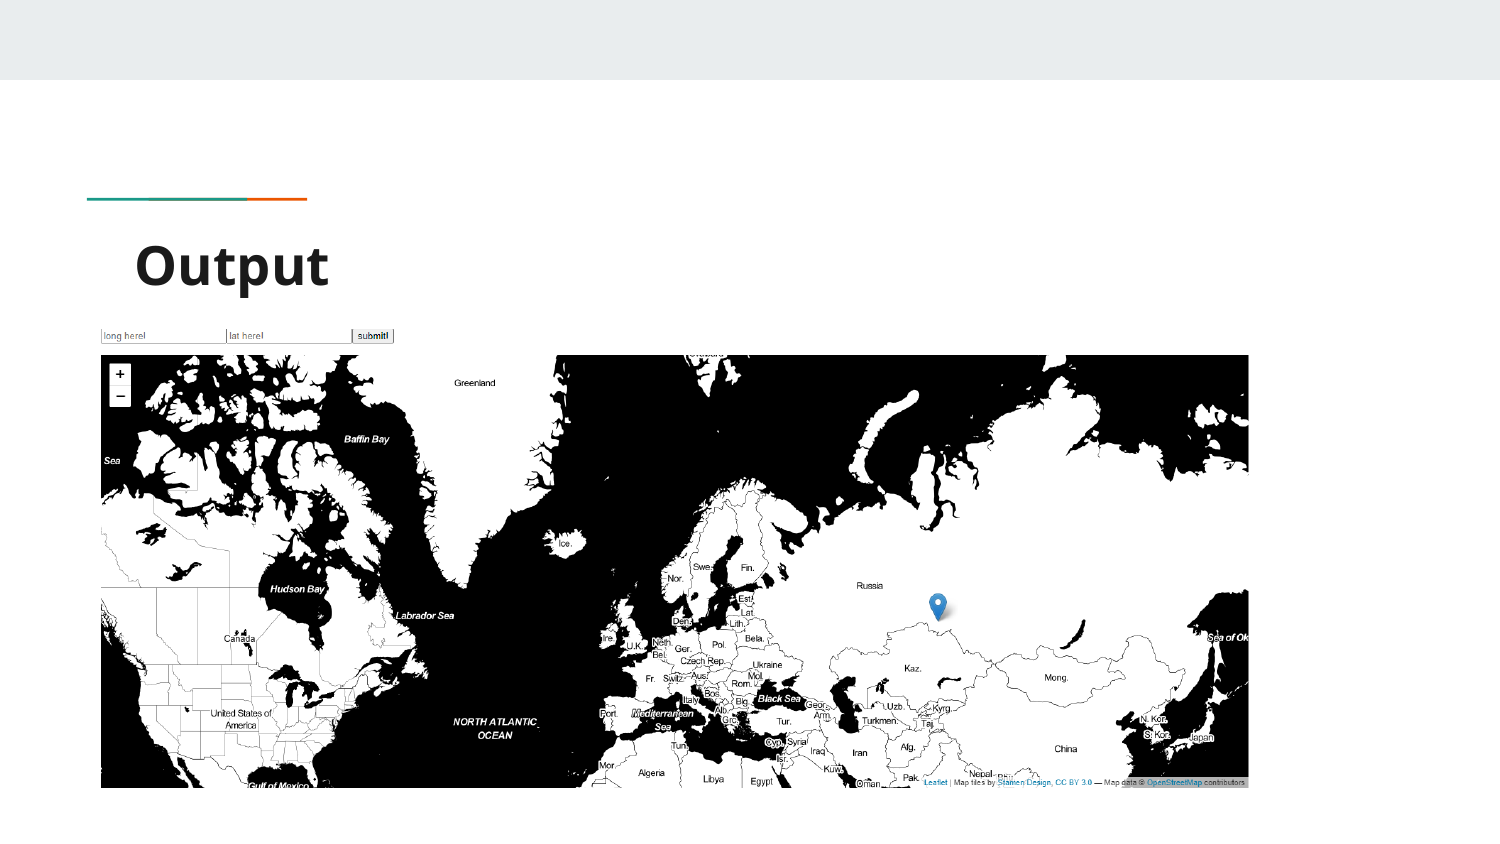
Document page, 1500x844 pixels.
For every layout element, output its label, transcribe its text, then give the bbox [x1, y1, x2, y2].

picture [96, 328, 1289, 819]
title Output [119, 216, 1381, 305]
